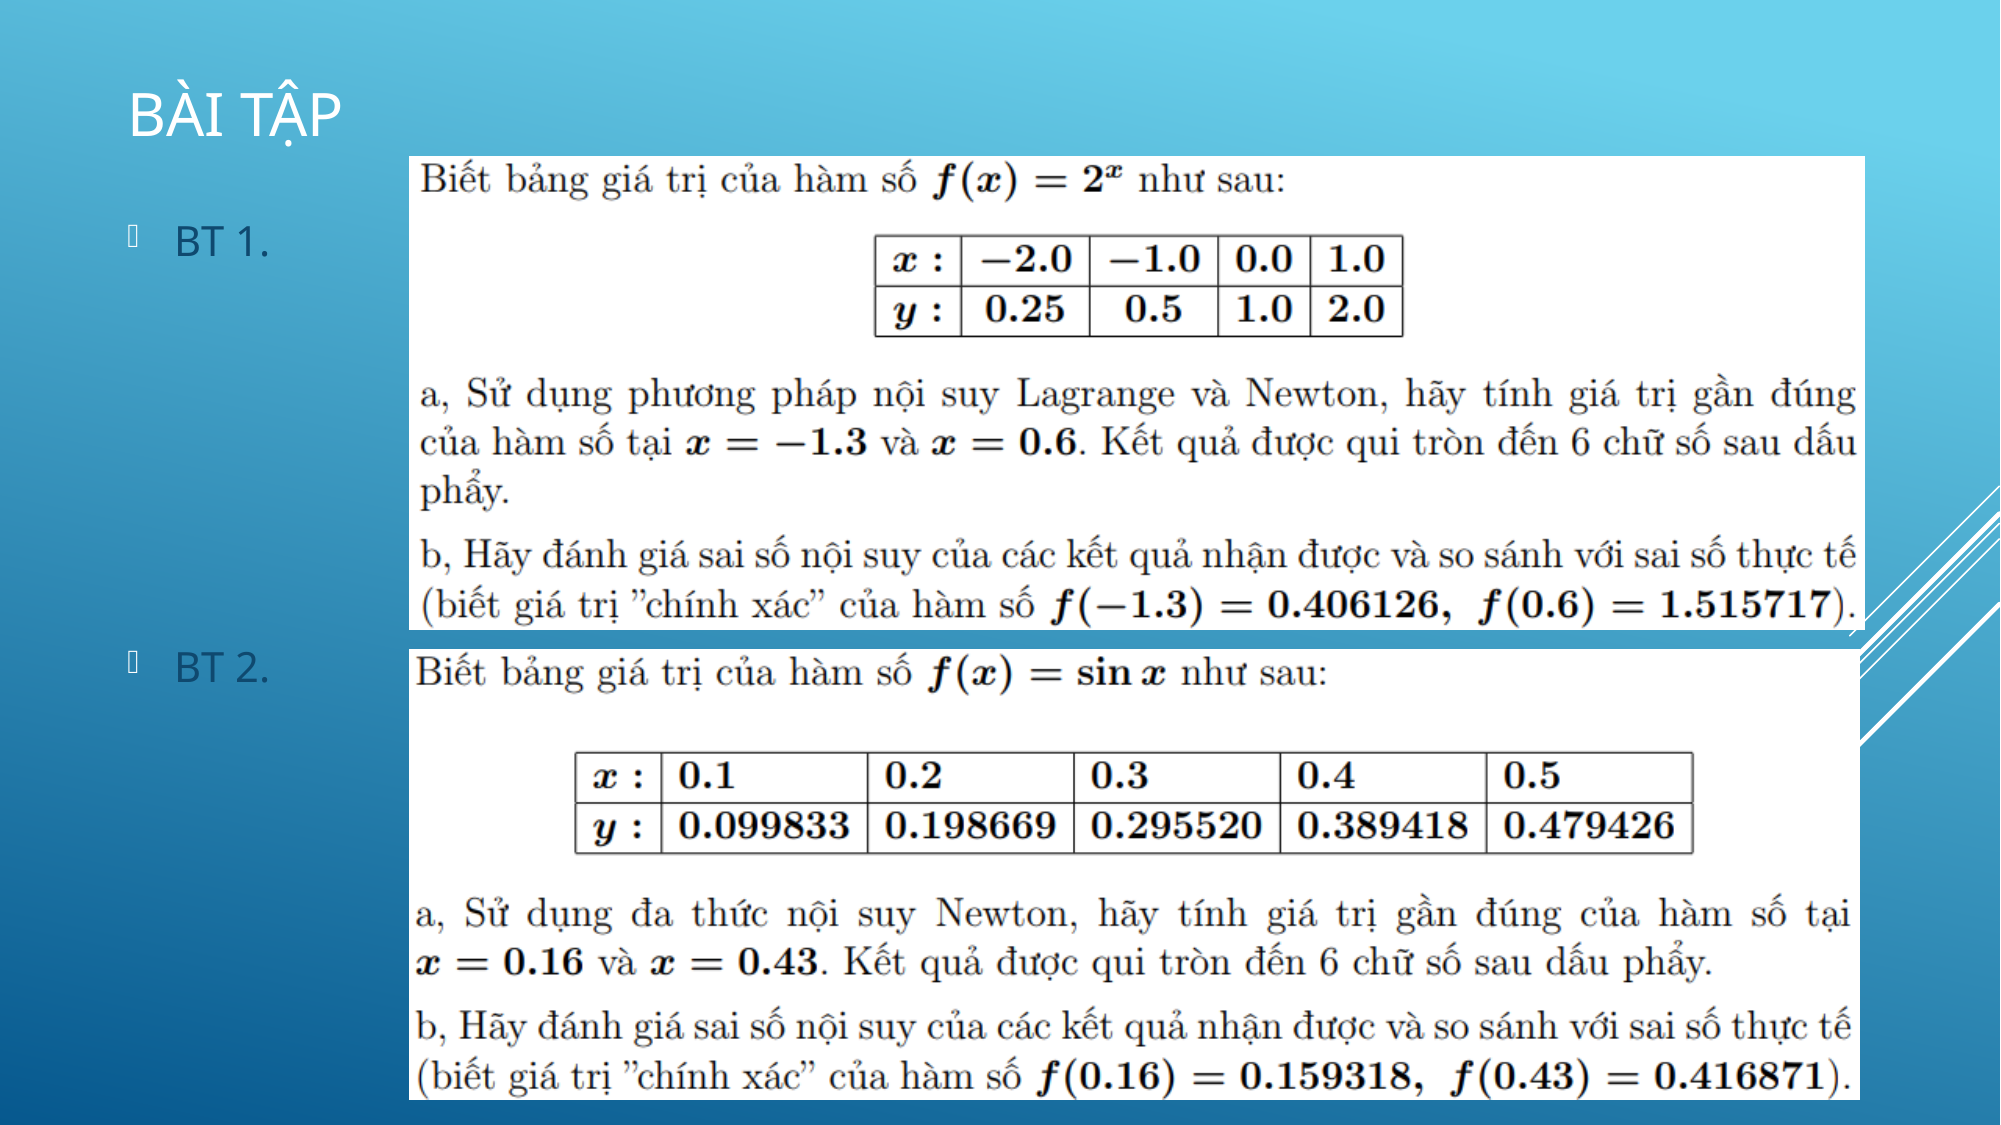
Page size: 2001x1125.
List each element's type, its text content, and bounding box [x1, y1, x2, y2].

list BT 1. BT 2. [112, 156, 291, 750]
title Bài tập [112, 68, 1746, 157]
picture [409, 156, 1865, 631]
picture [409, 649, 1860, 1100]
